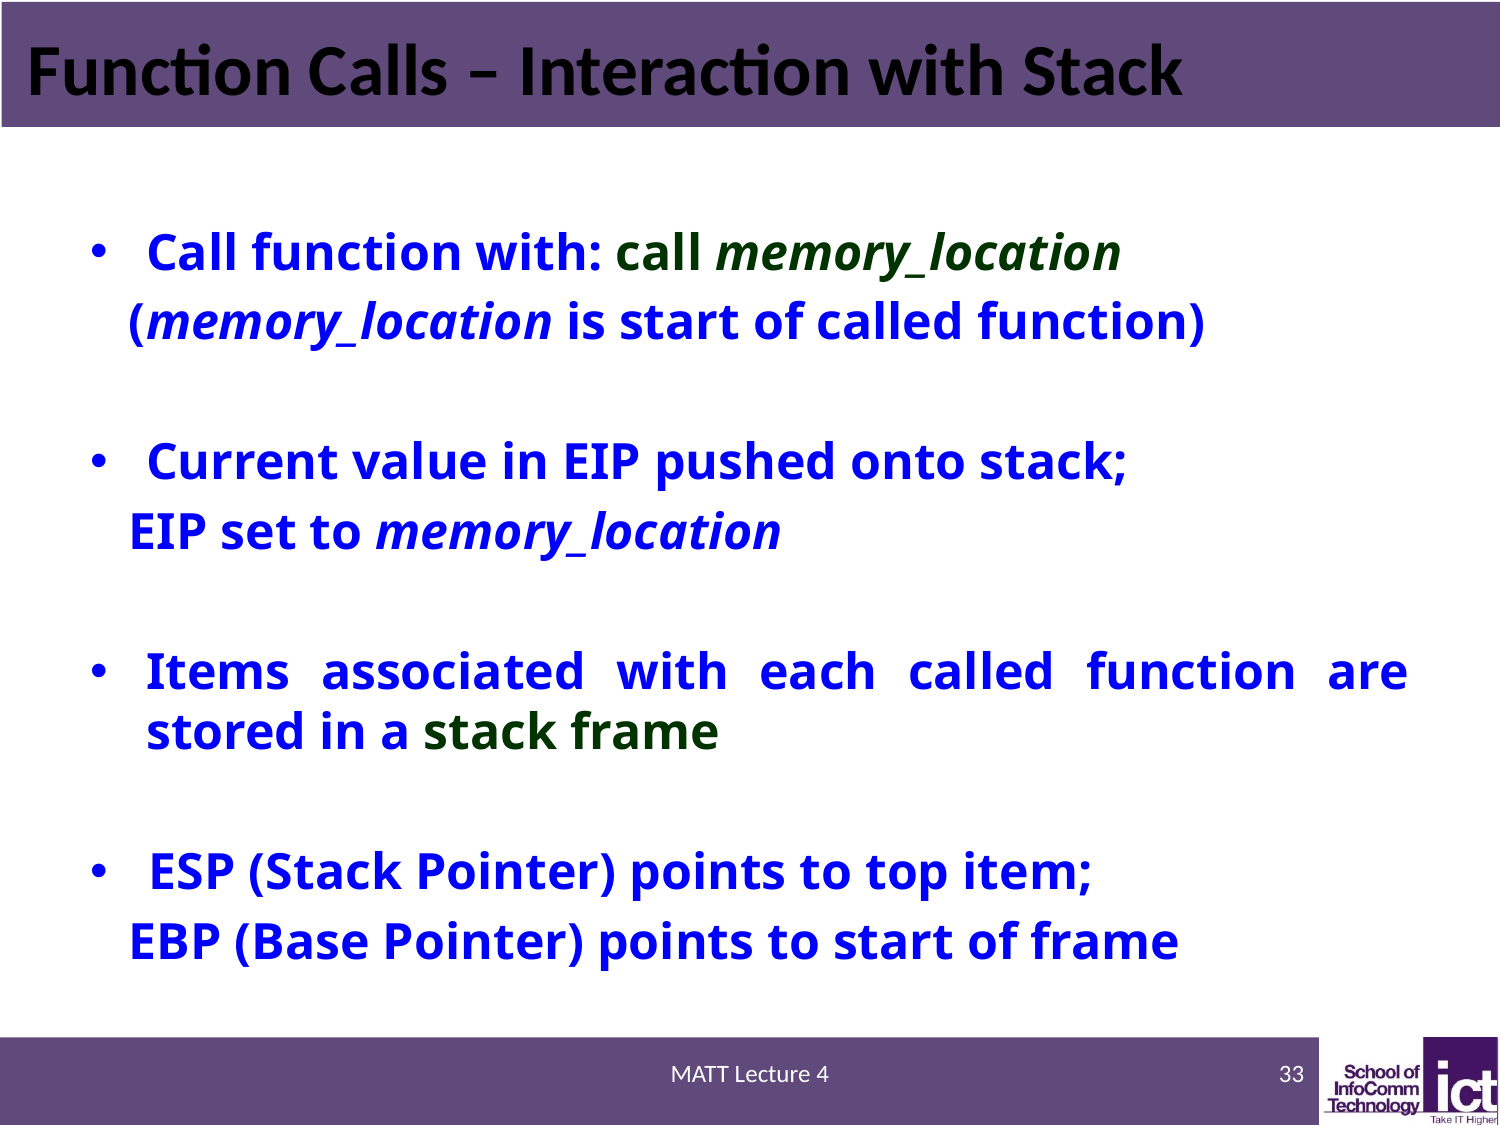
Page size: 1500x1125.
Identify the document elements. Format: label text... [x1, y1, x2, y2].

picture [1319, 1037, 1497, 1125]
title Function Calls – Interaction with Stack [12, 13, 1450, 119]
slide_number 33 [1037, 1042, 1320, 1103]
footer MATT Lecture 4 [512, 1042, 988, 1103]
list Call function with: call memory_location (memory_location is start of called function) Current value in EIP pushed onto stack; EIP set to memory_location Items associated with each called function are stored in a stack frame ESP (Stack Pointer) points to top item; EBP (Base Pointer) points to start of frame [75, 212, 1425, 1013]
